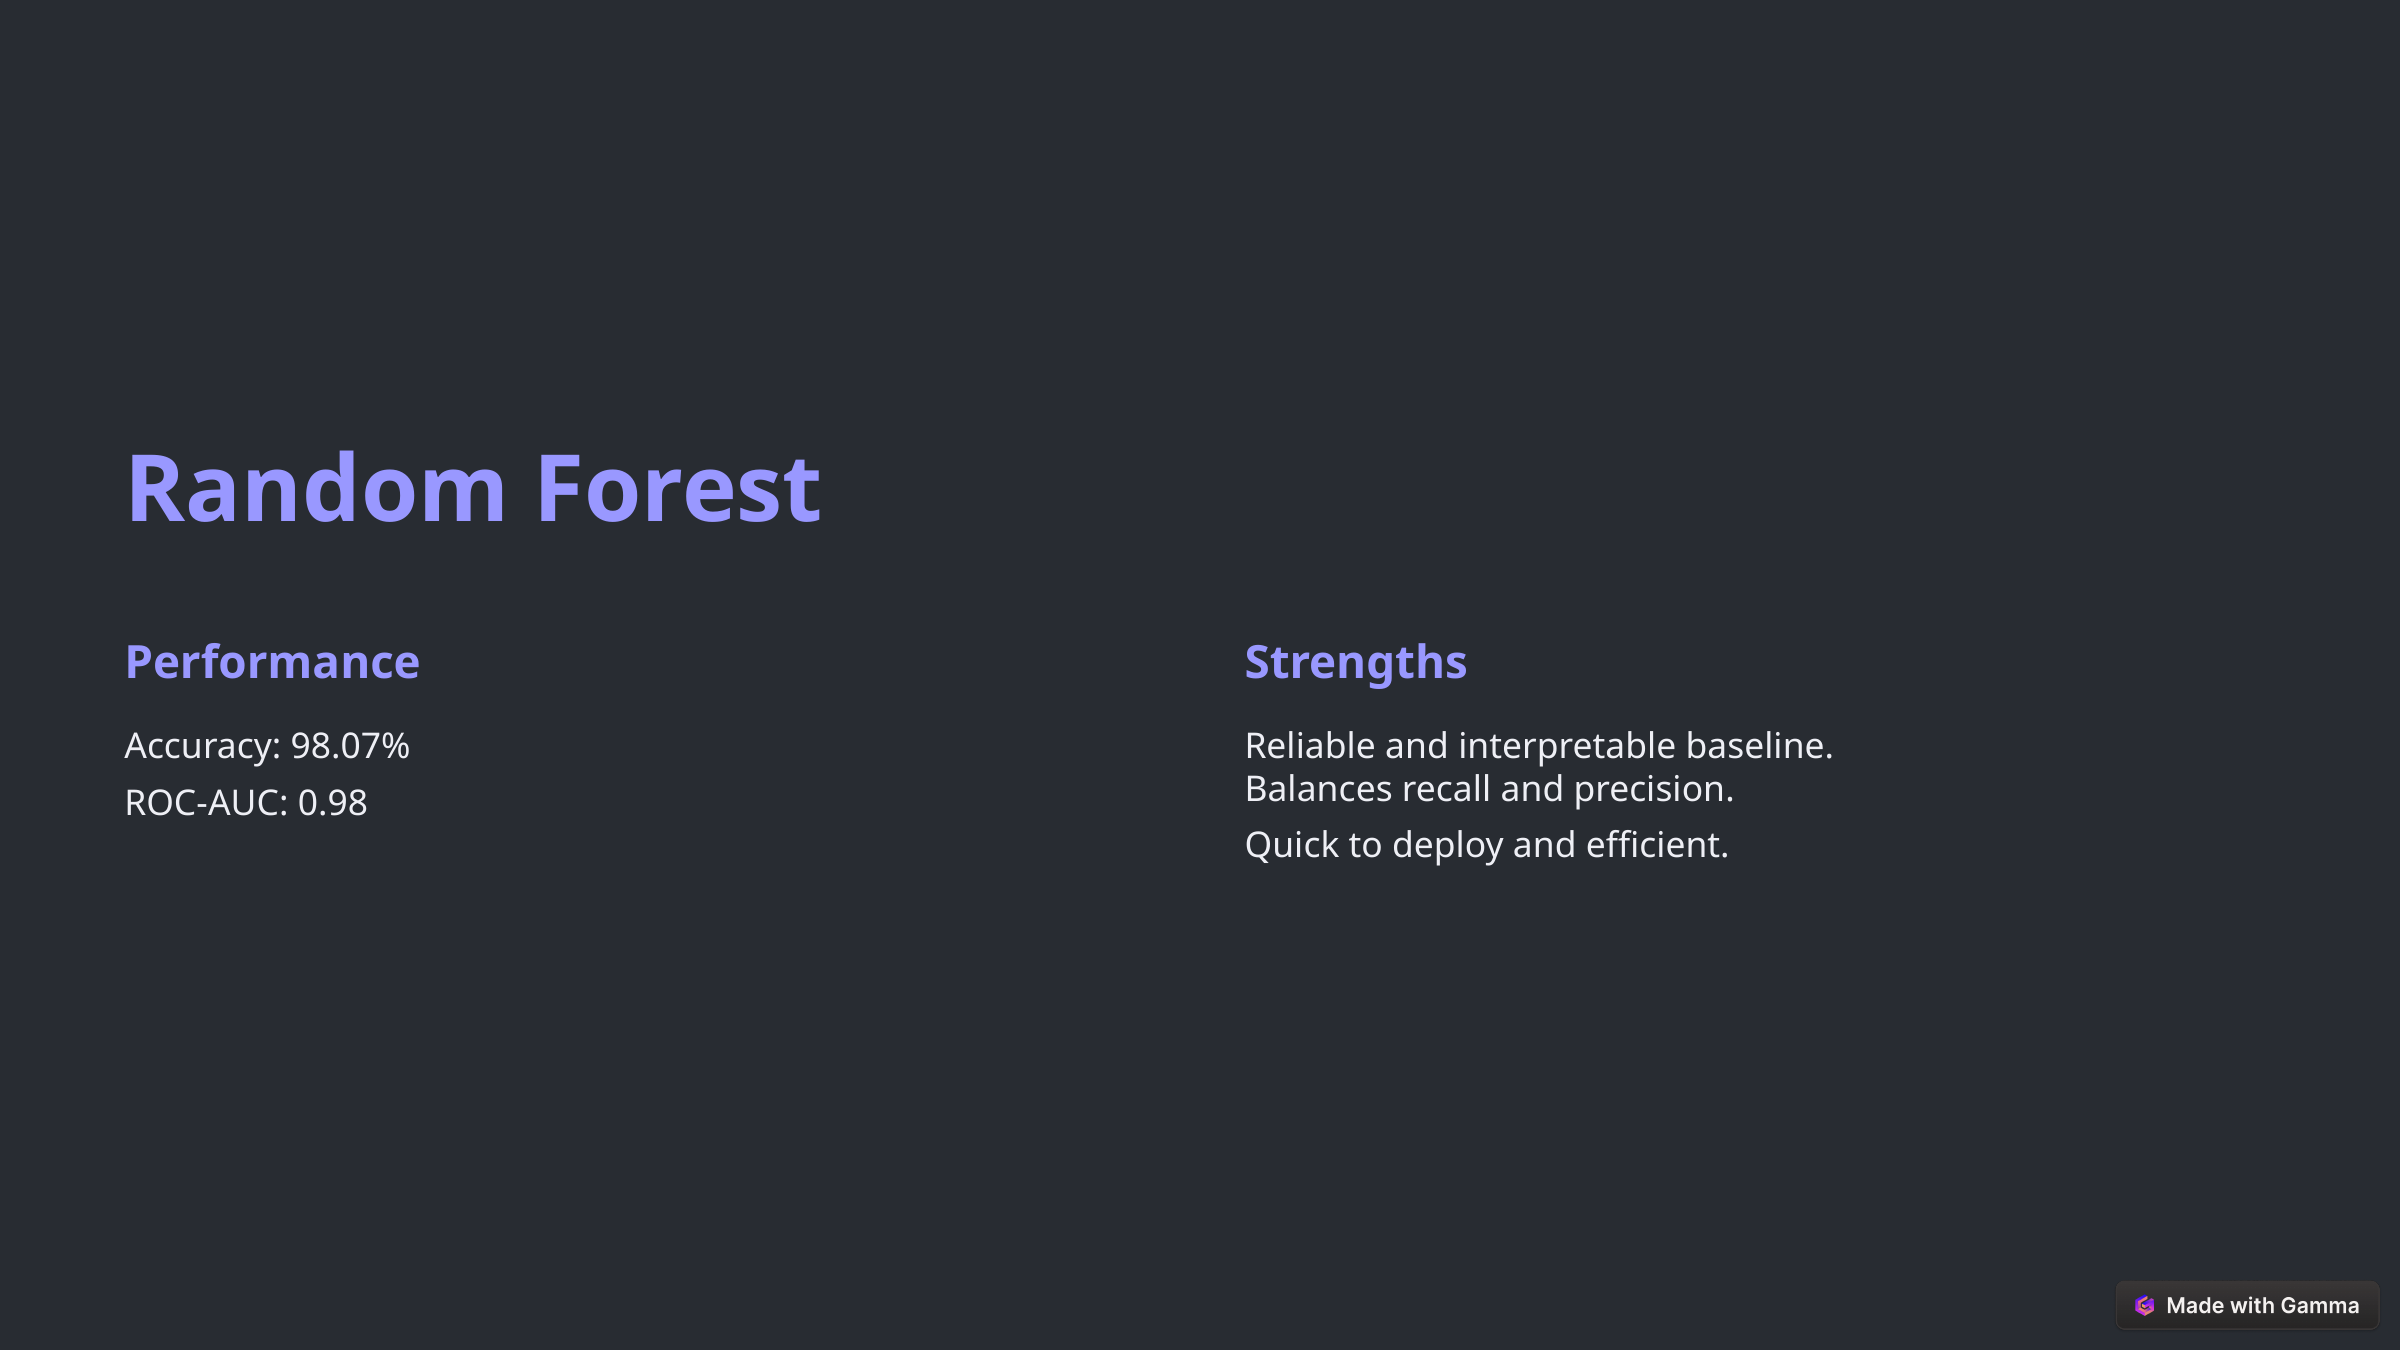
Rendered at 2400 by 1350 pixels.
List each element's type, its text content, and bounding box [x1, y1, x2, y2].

text_box Strengths [1244, 629, 1713, 688]
picture [2106, 1271, 2389, 1339]
text_box Random Forest [124, 423, 1060, 541]
text_box Accuracy: 98.07% ROC-AUC: 0.98 [124, 723, 1157, 838]
text_box Performance [124, 629, 592, 688]
text_box Reliable and interpretable baseline. Balances recall and precision. Quick to deploy and efficient. [1244, 723, 2277, 895]
